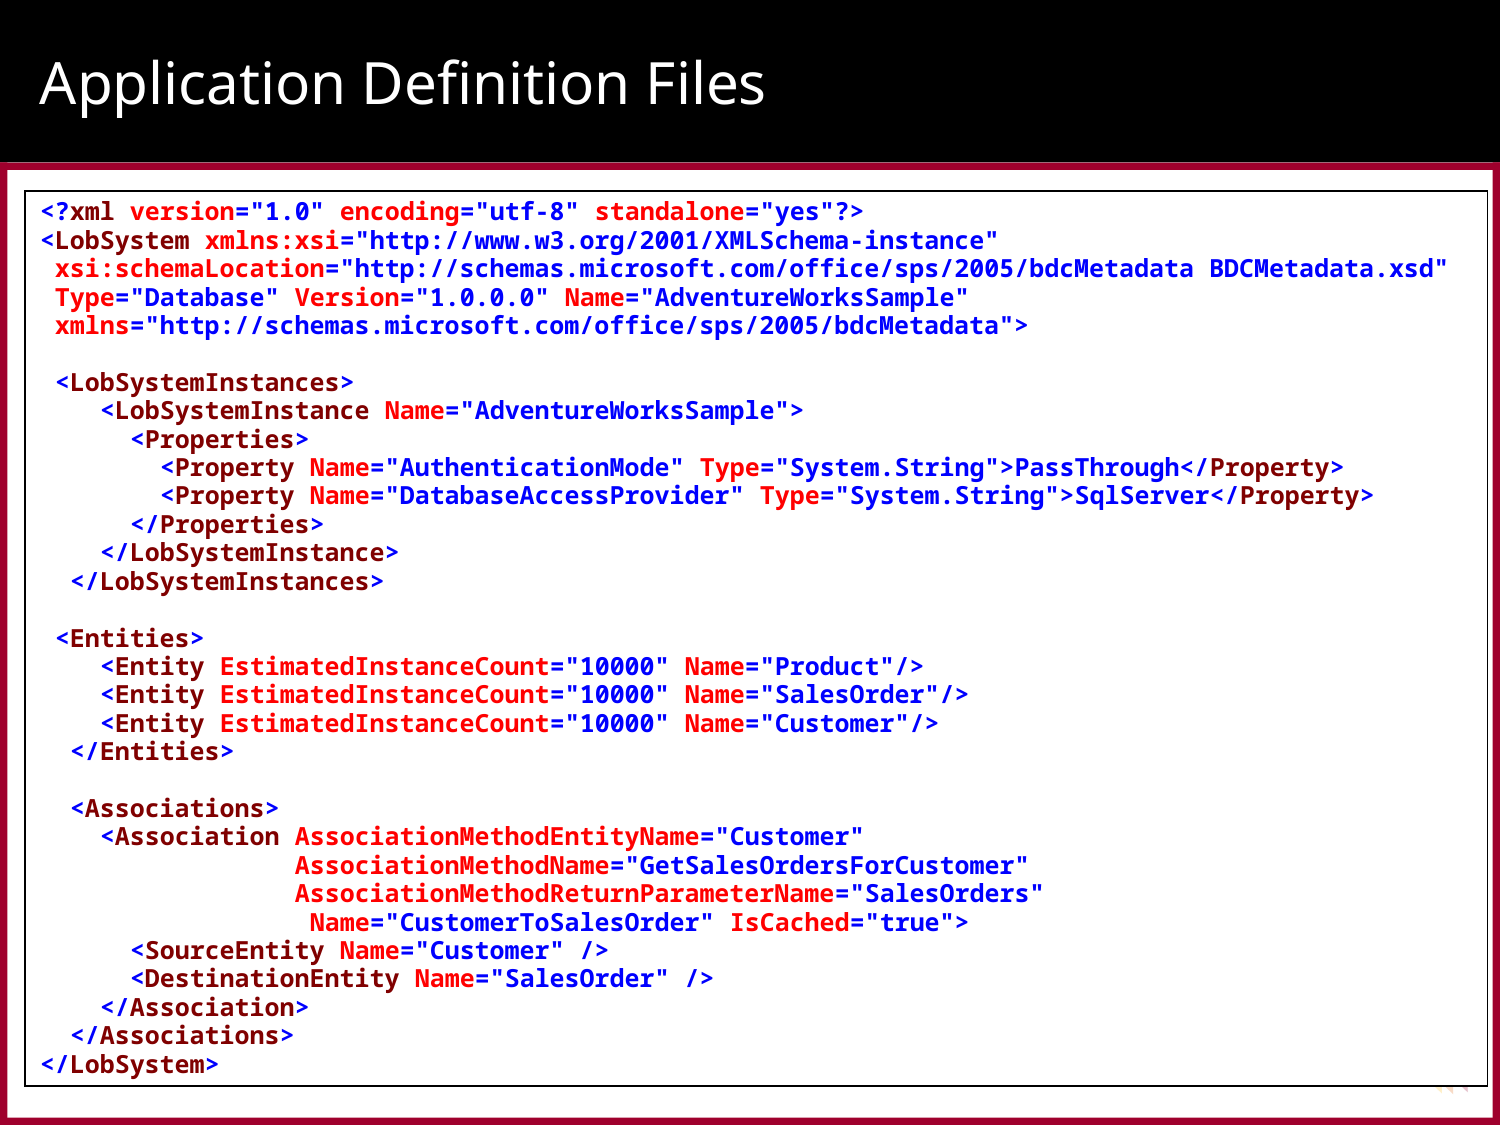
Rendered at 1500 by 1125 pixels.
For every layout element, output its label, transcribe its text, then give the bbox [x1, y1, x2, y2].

title Application Definition Files [24, 12, 1438, 150]
text_box <?xml version="1.0" encoding="utf-8" standalone="yes"?> <LobSystem xmlns:xsi="http://www.w3.org/2001/XMLSchema-instance" xsi:schemaLocation="http://schemas.microsoft.com/office/sps/2005/bdcMetadata BDCMetadata.xsd" Type="Database" Version="1.0.0.0" Name="AdventureWorksSample" xmlns="http://schemas.microsoft.com/office/sps/2005/bdcMetadata"> <LobSystemInstances> <LobSystemInstance Name="AdventureWorksSample"> <Properties> <Property Name="AuthenticationMode" Type="System.String">PassThrough</Property> <Property Name="DatabaseAccessProvider" Type="System.String">SqlServer</Property> </Properties> </LobSystemInstance> </LobSystemInstances> <Entities> <Entity EstimatedInstanceCount="10000" Name="Product"/> <Entity EstimatedInstanceCount="10000" Name="SalesOrder"/> <Entity EstimatedInstanceCount="10000" Name="Customer"/> </Entities> <Associations> <Association AssociationMethodEntityName="Customer" AssociationMethodName="GetSalesOrdersForCustomer" AssociationMethodReturnParameterName="SalesOrders" Name="CustomerToSalesOrder" IsCached="true"> <SourceEntity Name="Customer" /> <DestinationEntity Name="SalesOrder" /> </Association> </Associations> </LobSystem> [24, 190, 1488, 1087]
